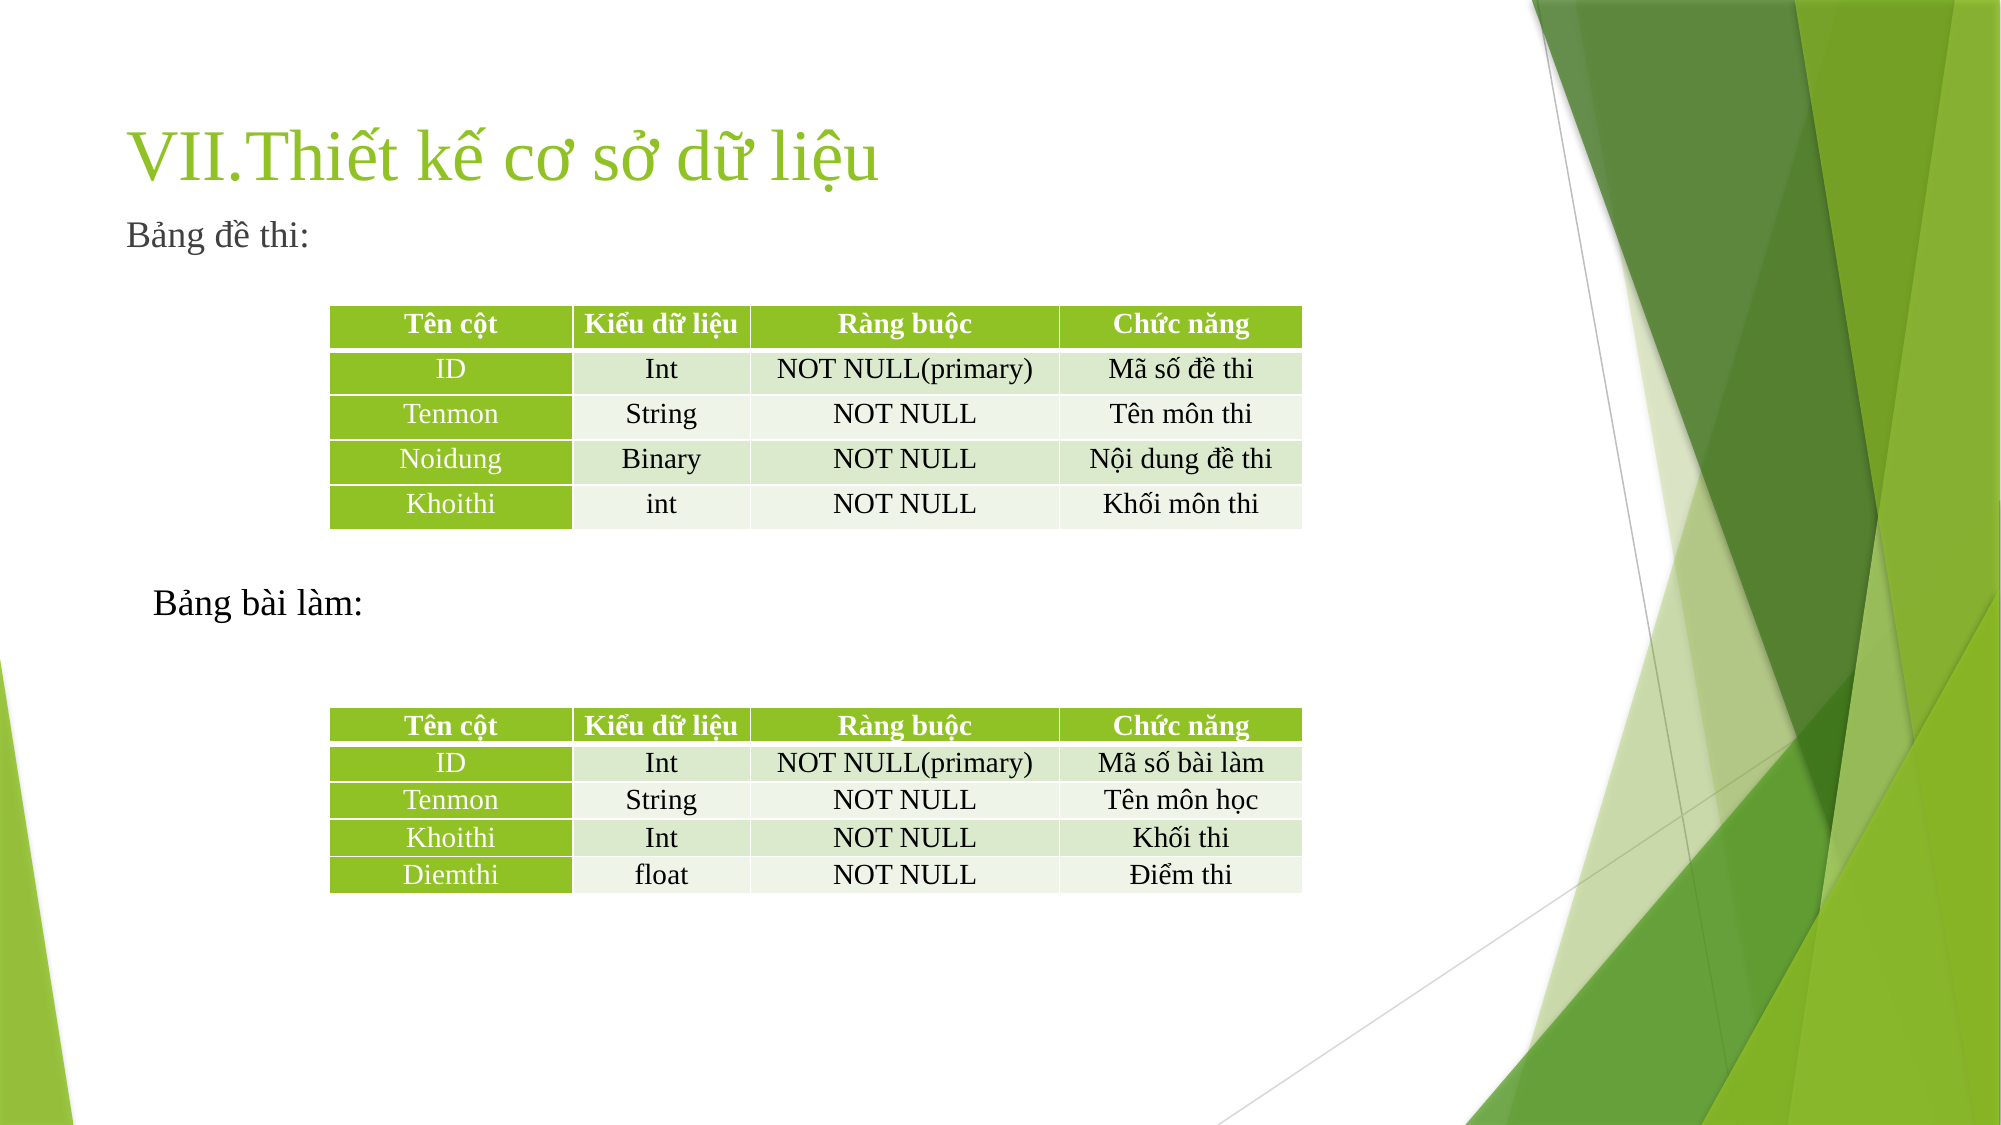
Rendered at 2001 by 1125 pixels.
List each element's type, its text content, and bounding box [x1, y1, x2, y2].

table_header Tên cột [330, 708, 572, 741]
table_cell Khối thi [1060, 820, 1302, 856]
table_cell String [574, 783, 750, 818]
table_cell String [574, 396, 750, 439]
table_cell Khối môn thi [1060, 486, 1302, 529]
table_cell NOT NULL [751, 396, 1059, 439]
table_cell NOT NULL [751, 857, 1059, 893]
table_cell Int [574, 353, 750, 394]
text_box Bảng bài làm: [138, 570, 380, 631]
table_cell Noidung [330, 441, 572, 484]
table_cell Diemthi [330, 857, 572, 893]
table_cell NOT NULL(primary) [751, 353, 1059, 394]
table_cell Nội dung đề thi [1060, 441, 1302, 484]
table_header Ràng buộc [751, 306, 1059, 348]
table_cell NOT NULL [751, 441, 1059, 484]
table_cell Tên môn thi [1060, 396, 1302, 439]
table_cell ID [330, 353, 572, 394]
table_cell float [574, 857, 750, 893]
table_cell int [574, 486, 750, 529]
table_cell Int [574, 820, 750, 856]
table_cell NOT NULL [751, 820, 1059, 856]
table_cell Binary [574, 441, 750, 484]
table_cell Khoithi [330, 486, 572, 529]
table_header Tên cột [330, 306, 572, 348]
table_header Chức năng [1060, 306, 1302, 348]
table_header Kiểu dữ liệu [574, 306, 750, 348]
table_cell Tenmon [330, 396, 572, 439]
table_cell Mã số bài làm [1060, 747, 1302, 781]
table_cell Tenmon [330, 783, 572, 818]
table_cell Điểm thi [1060, 857, 1302, 893]
table_cell Mã số đề thi [1060, 353, 1302, 394]
table_cell Khoithi [330, 820, 572, 856]
table_cell Tên môn học [1060, 783, 1302, 818]
table_header Ràng buộc [751, 708, 1059, 741]
table_cell NOT NULL [751, 486, 1059, 529]
table_cell NOT NULL [751, 783, 1059, 818]
title VII.Thiết kế cơ sở dữ liệu [111, 99, 1522, 202]
table_header Chức năng [1060, 708, 1302, 741]
list Bảng đề thi: [111, 202, 1522, 267]
table_cell Int [574, 747, 750, 781]
table_header Kiểu dữ liệu [574, 708, 750, 741]
table_cell ID [330, 747, 572, 781]
table_cell NOT NULL(primary) [751, 747, 1059, 781]
